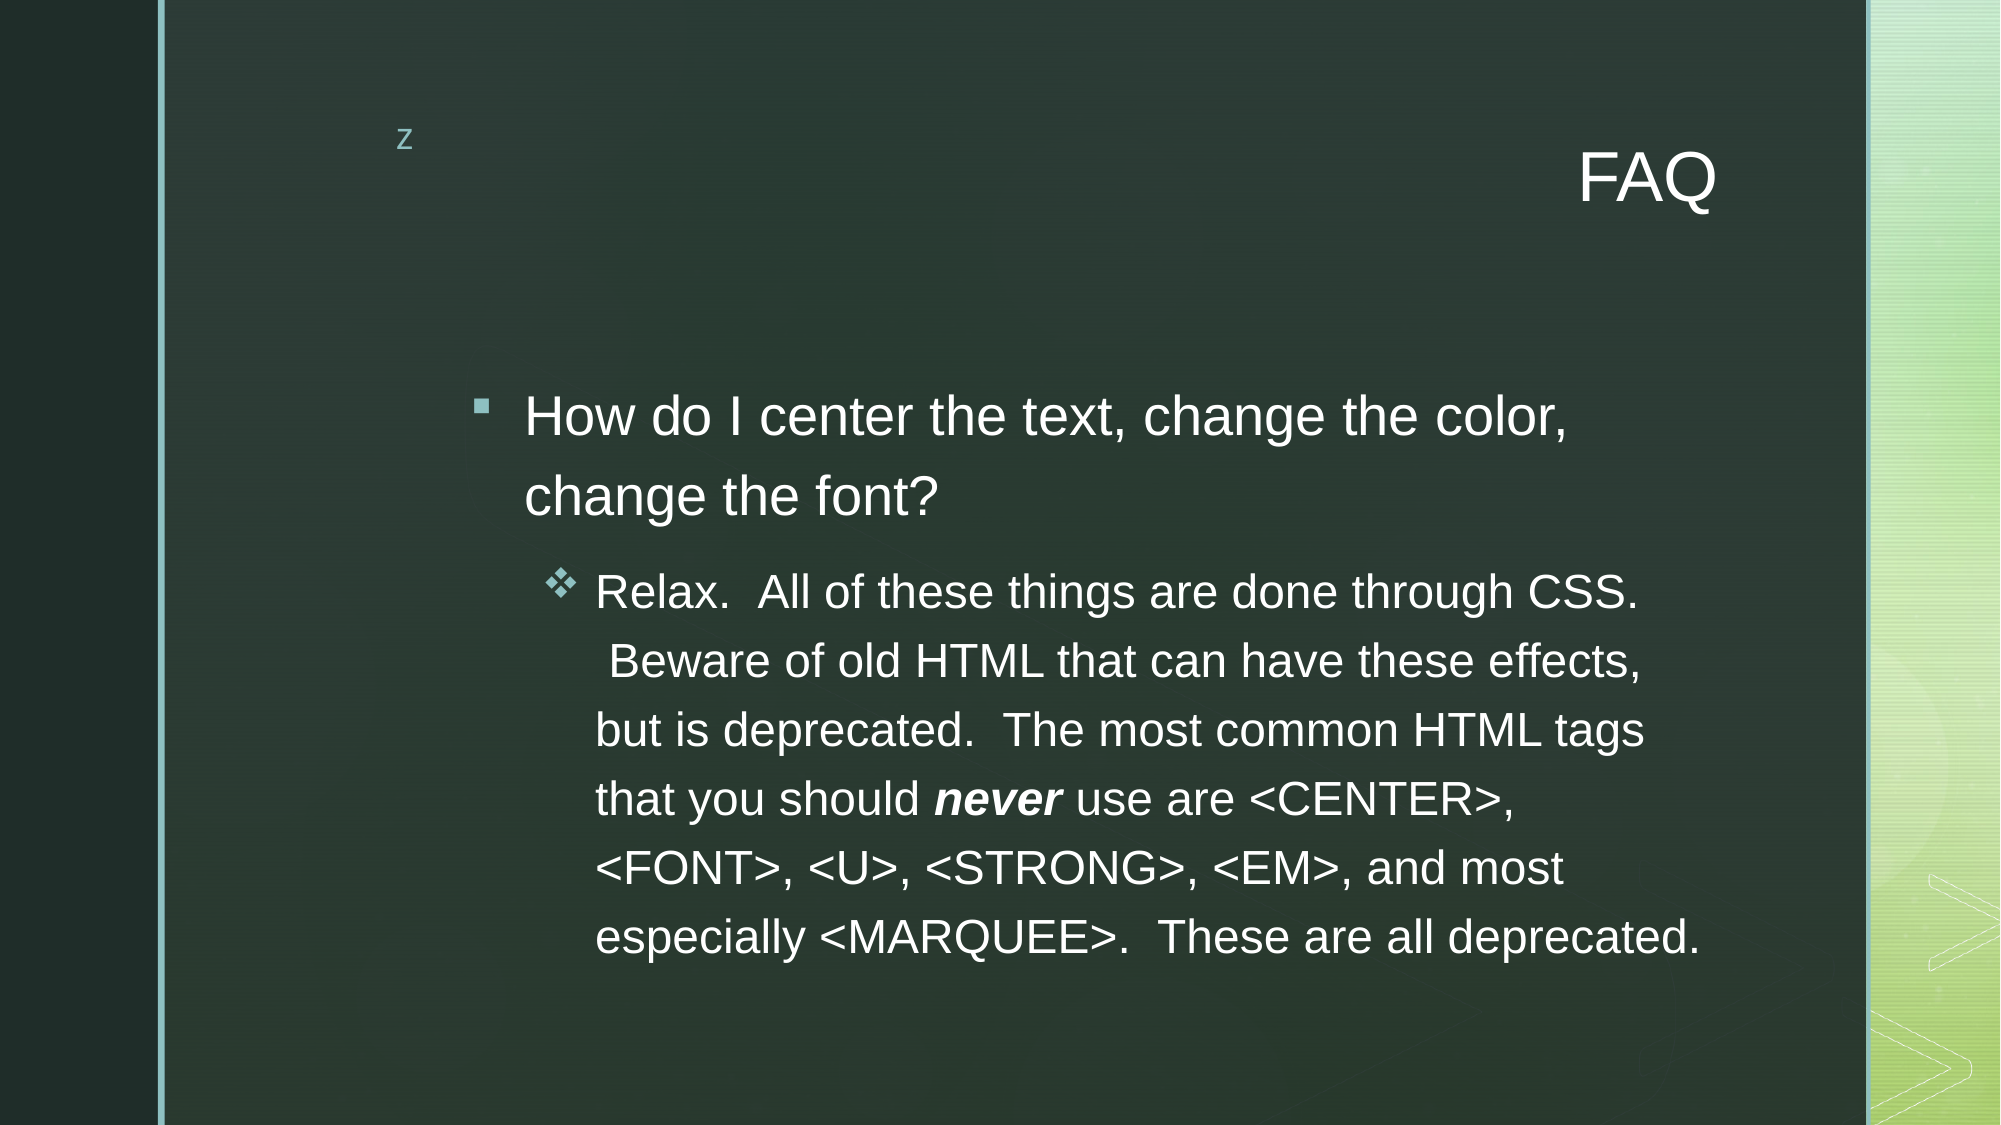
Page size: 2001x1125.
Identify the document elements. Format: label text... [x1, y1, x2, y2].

picture [1871, 0, 2001, 1125]
list How do I center the text, change the color, change the font? Relax. All of these things are done through CSS. Beware of old HTML that can have these effects, but is deprecated. The most common HTML tags that you should never use are <CENTER>, <FONT>, <U>, <STRONG>, <EM>, and most especially <MARQUEE>. These are all deprecated. [454, 336, 1734, 993]
title FAQ [428, 132, 1734, 310]
